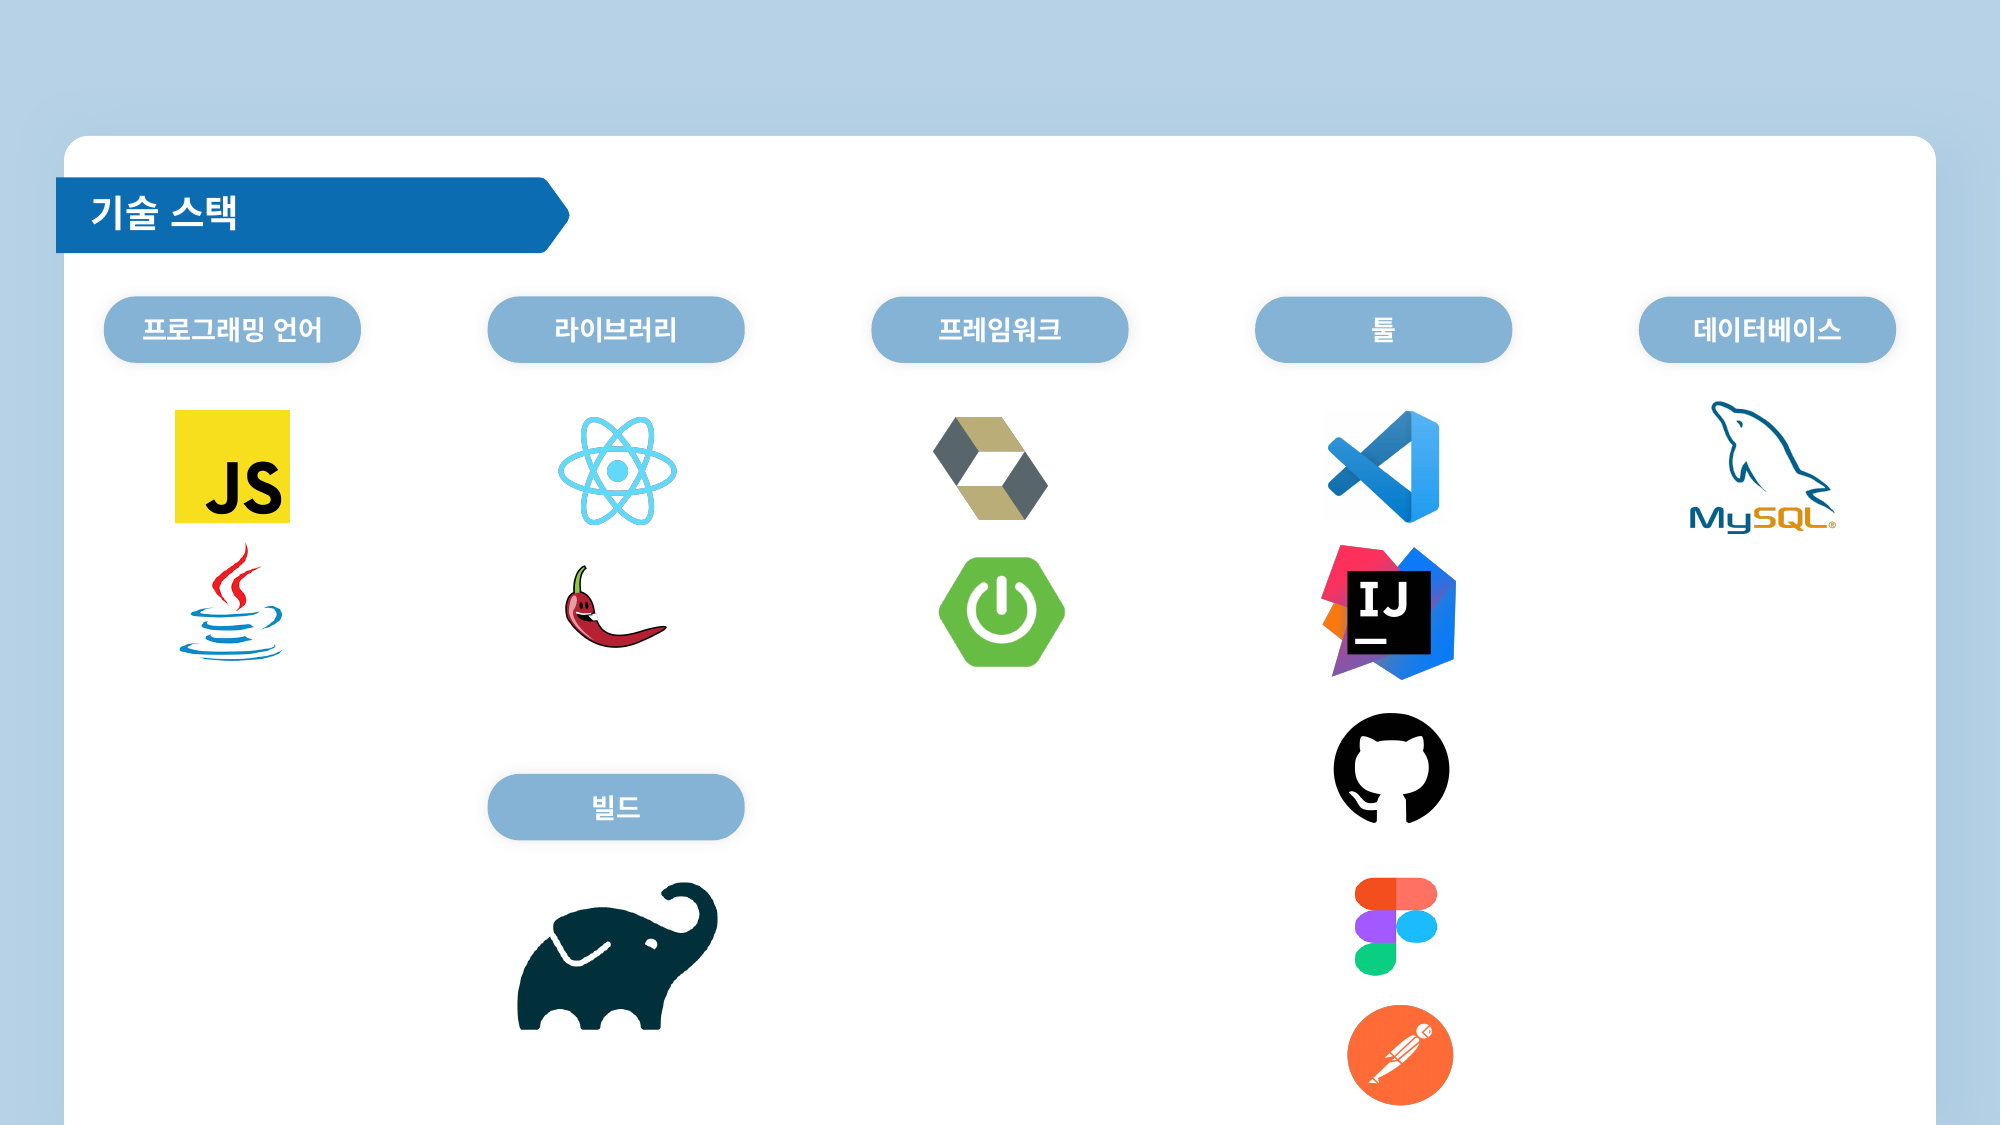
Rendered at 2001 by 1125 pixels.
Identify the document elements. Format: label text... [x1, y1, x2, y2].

picture [1347, 868, 1454, 980]
picture [171, 536, 293, 665]
picture [932, 551, 1068, 674]
picture [1330, 709, 1453, 827]
picture [553, 551, 679, 673]
text_box 기술 스택 [90, 189, 434, 235]
text_box 툴 [1255, 296, 1513, 363]
text_box 프로그래밍 언어 [103, 296, 361, 363]
picture [1323, 410, 1446, 523]
picture [509, 880, 726, 1033]
picture [932, 417, 1048, 520]
text_box 라이브러리 [487, 296, 745, 363]
picture [556, 416, 679, 525]
text_box 프레임워크 [871, 296, 1129, 363]
text_box 빌드 [487, 773, 745, 841]
picture [1320, 544, 1456, 680]
picture [1325, 992, 1460, 1120]
picture [174, 410, 290, 523]
picture [1690, 399, 1836, 534]
text_box 데이터베이스 [1638, 296, 1897, 363]
